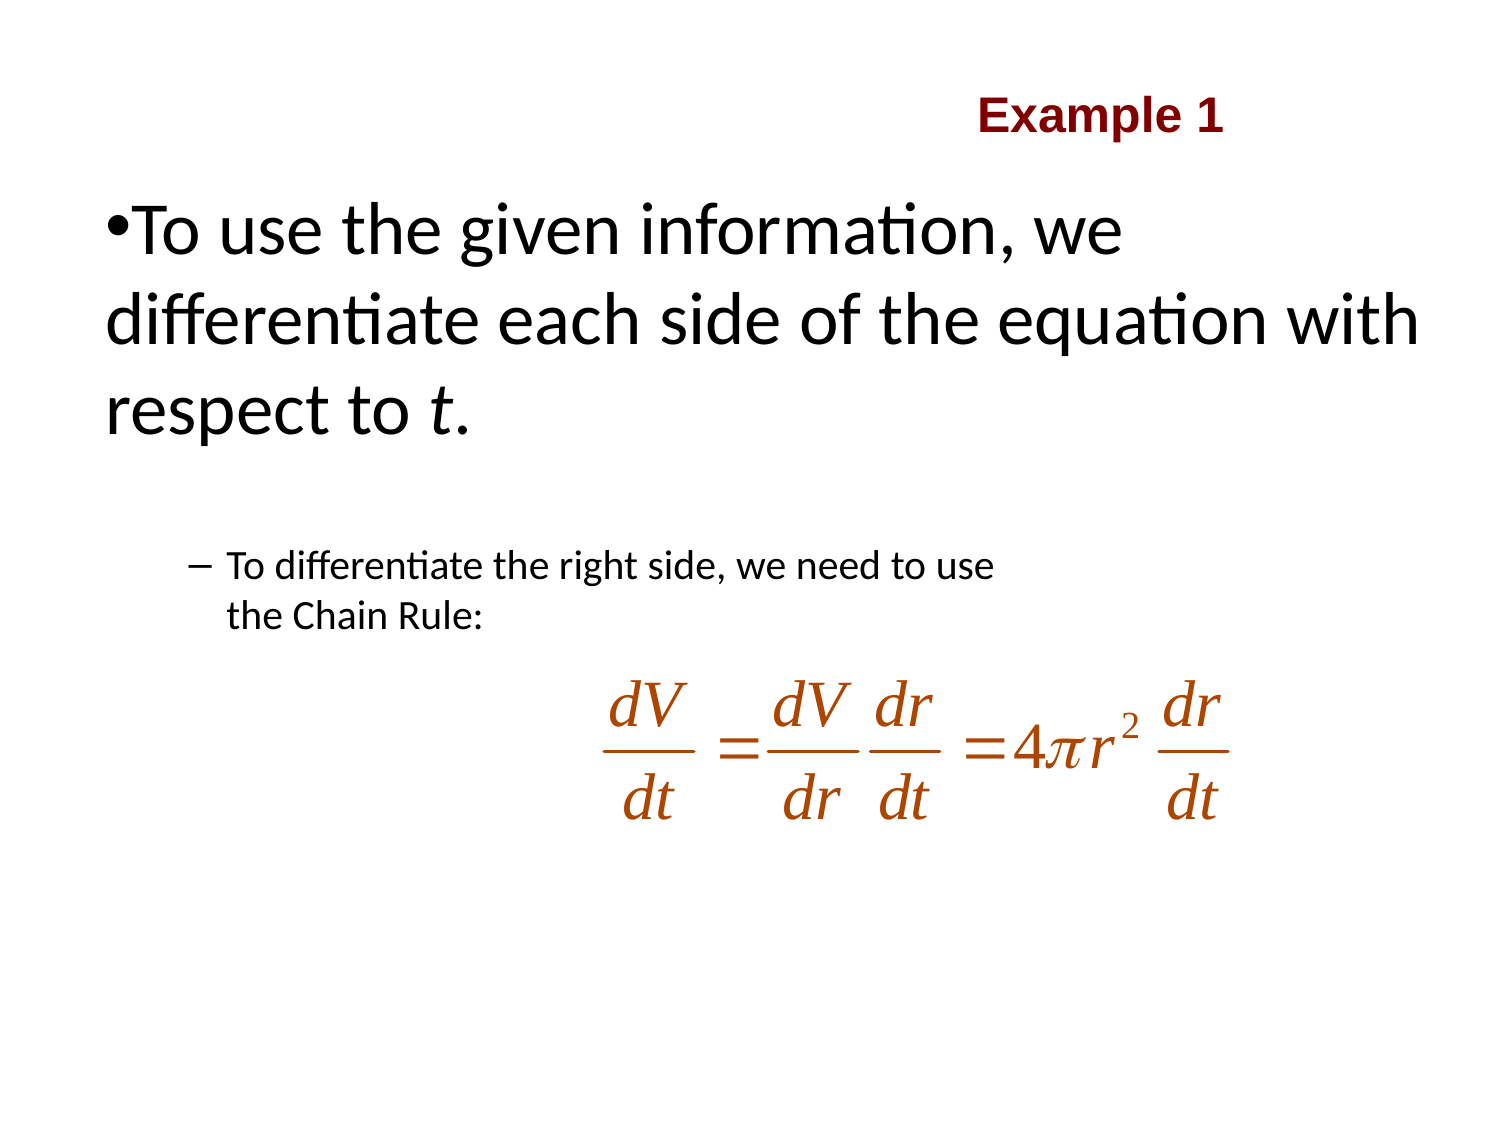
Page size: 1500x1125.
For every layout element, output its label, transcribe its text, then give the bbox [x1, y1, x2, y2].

list To use the given information, we differentiate each side of the equation with respect to t. To differentiate the right side, we need to use the Chain Rule: [90, 172, 1462, 1083]
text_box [592, 663, 1244, 835]
text_box Example 1 [962, 74, 1425, 150]
